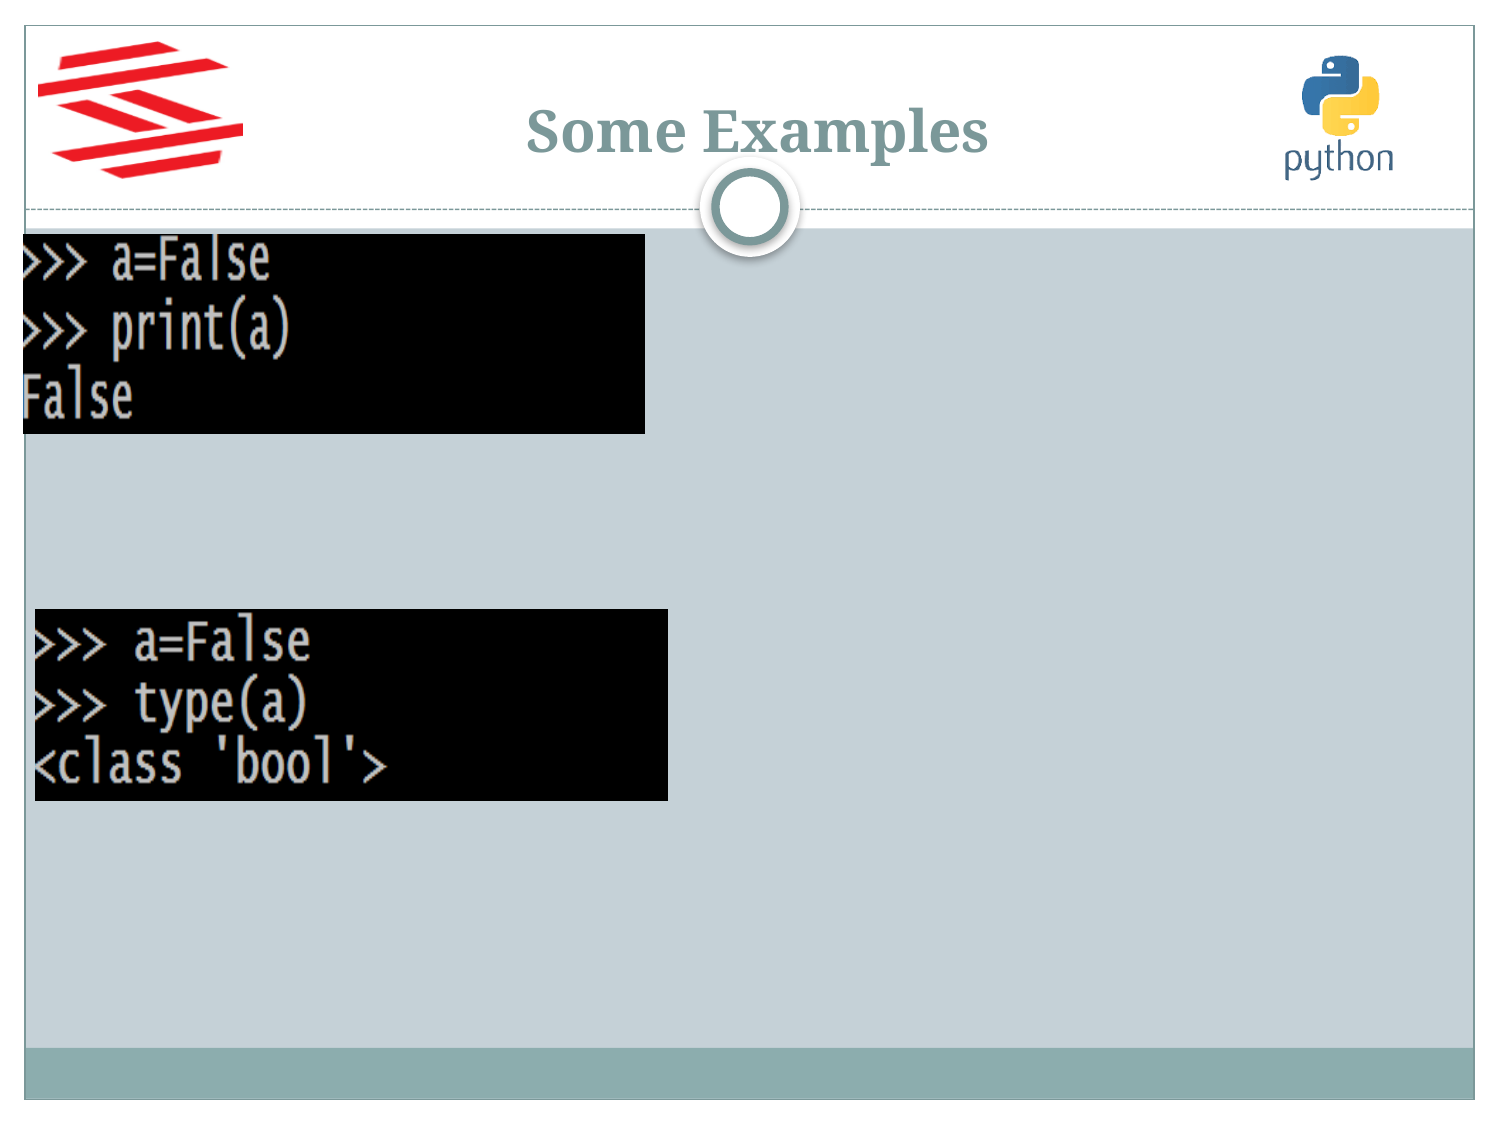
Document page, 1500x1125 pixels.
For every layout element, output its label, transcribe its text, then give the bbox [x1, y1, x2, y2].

title Some Examples [248, 46, 1459, 172]
picture [1206, 53, 1471, 186]
picture [37, 40, 243, 185]
picture [34, 609, 669, 801]
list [23, 234, 645, 434]
